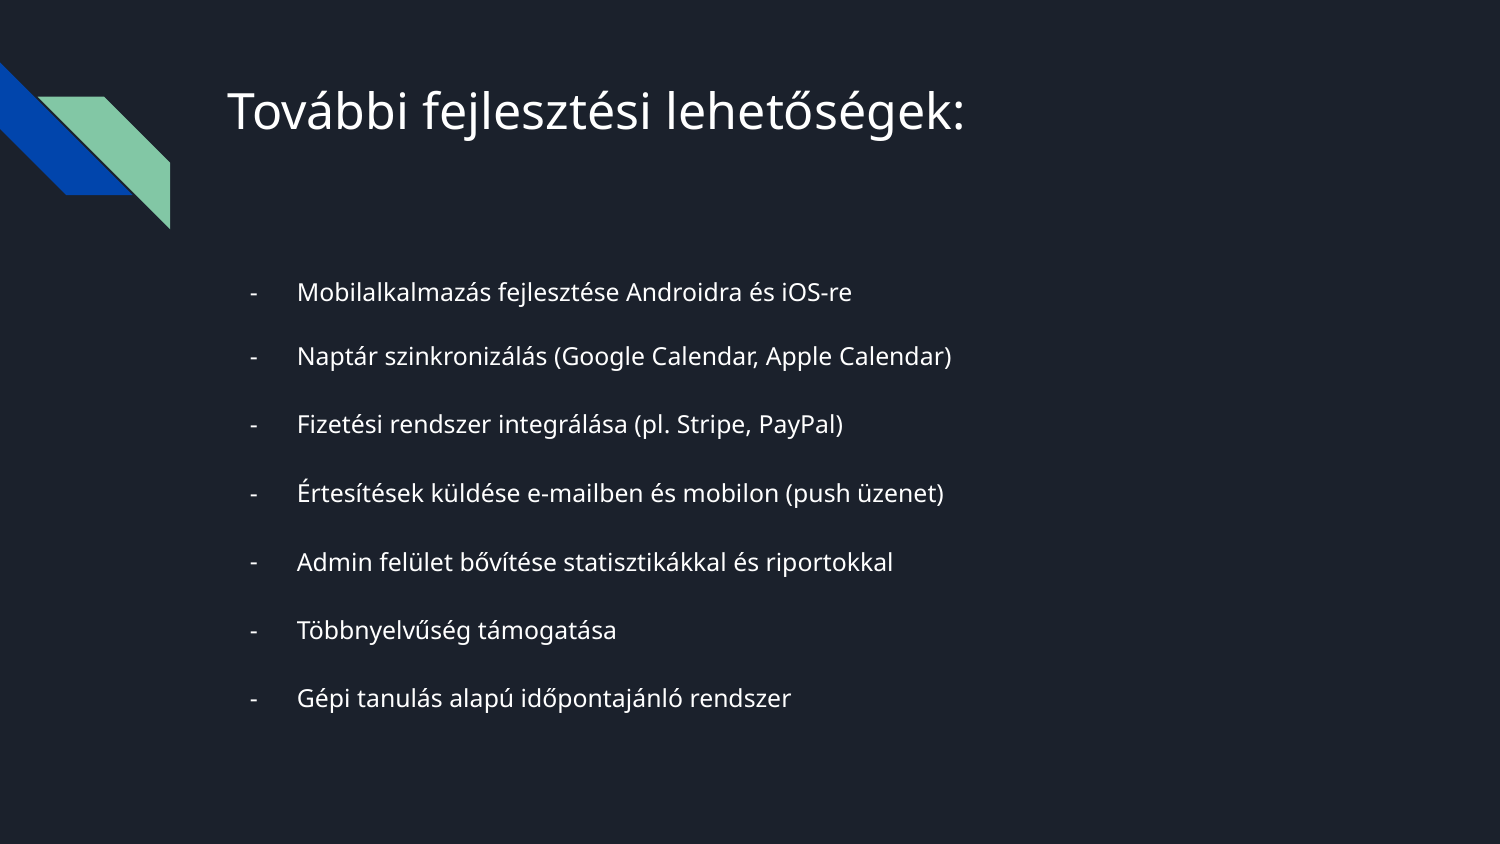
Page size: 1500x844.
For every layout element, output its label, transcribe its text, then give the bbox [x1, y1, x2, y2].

list Mobilalkalmazás fejlesztése Androidra és iOS-re Naptár szinkronizálás (Google Calendar, Apple Calendar) Fizetési rendszer integrálása (pl. Stripe, PayPal) Értesítések küldése e-mailben és mobilon (push üzenet) Admin felület bővítése statisztikákkal és riportokkal Többnyelvűség támogatása Gépi tanulás alapú időpontajánló rendszer [212, 257, 1368, 735]
title További fejlesztési lehetőségek: [212, 64, 1368, 215]
